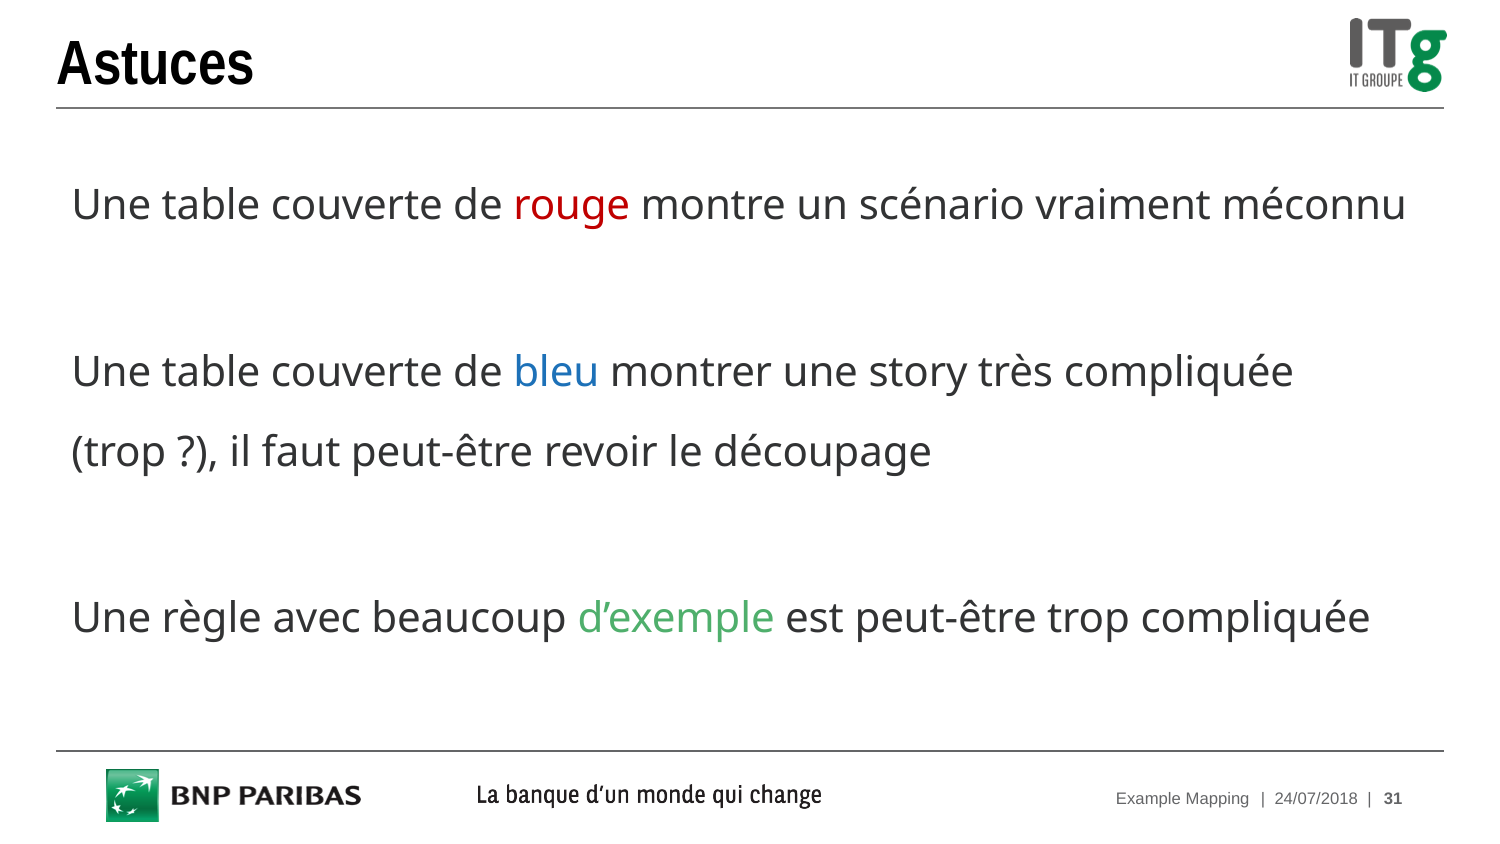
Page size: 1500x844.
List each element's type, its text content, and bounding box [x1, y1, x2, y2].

title Astuces [56, 14, 1444, 106]
slide_number 31 [1372, 786, 1403, 810]
footer Example Mapping [918, 786, 1250, 810]
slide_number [1258, 786, 1372, 810]
picture [478, 784, 821, 809]
picture [106, 769, 361, 822]
list Une table couverte de rouge montre un scénario vraiment méconnu Une table couverte de bleu montrer une story très compliquée (trop ?), il faut peut-être revoir le découpage Une règle avec beaucoup d’exemple est peut-être trop compliquée [56, 139, 1444, 729]
